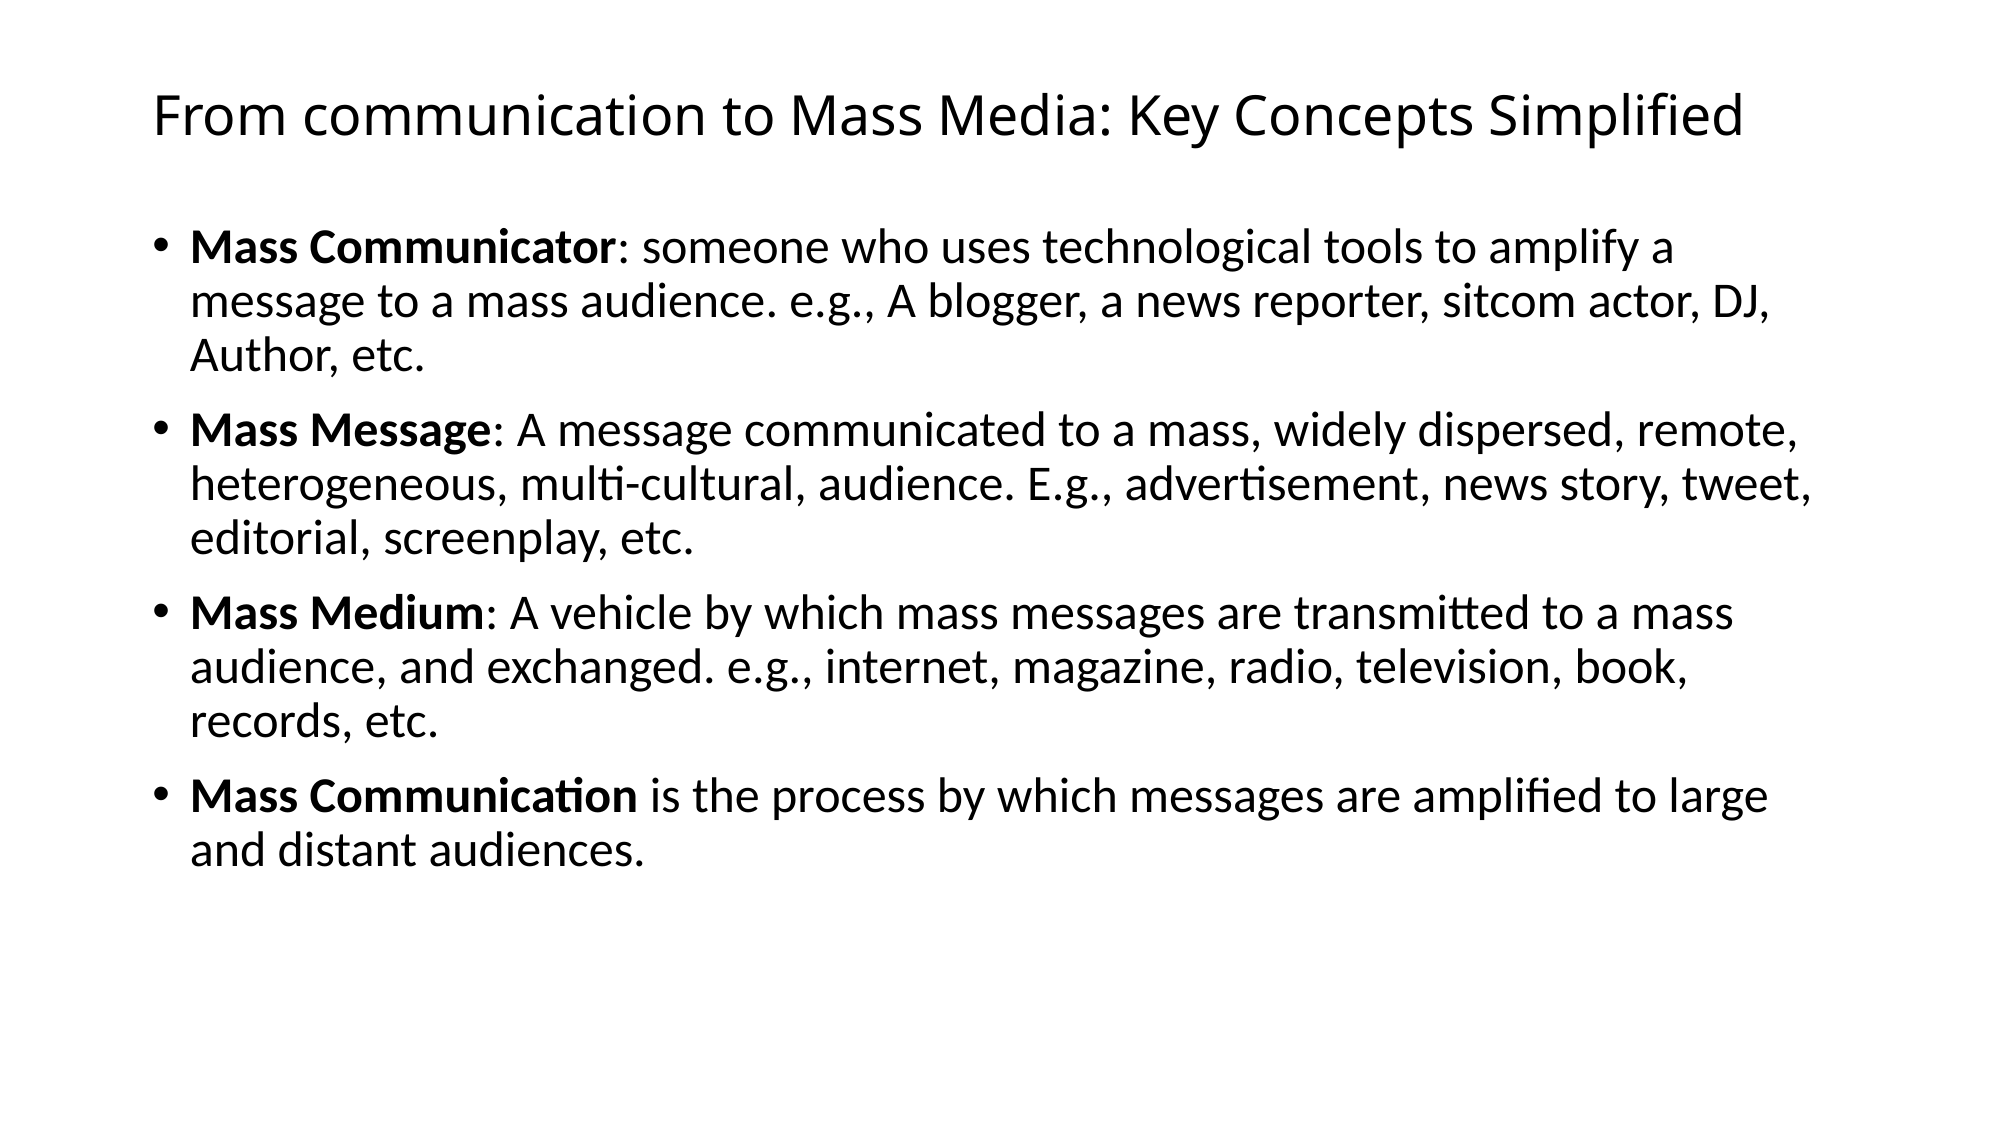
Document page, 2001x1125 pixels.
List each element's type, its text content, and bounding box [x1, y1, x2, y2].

title From communication to Mass Media: Key Concepts Simplified [137, 59, 1863, 177]
list Mass Communicator: someone who uses technological tools to amplify a message to a mass audience. e.g., A blogger, a news reporter, sitcom actor, DJ, Author, etc. Mass Message: A message communicated to a mass, widely dispersed, remote, heterogeneous, multi-cultural, audience. E.g., advertisement, news story, tweet, editorial, screenplay, etc. Mass Medium: A vehicle by which mass messages are transmitted to a mass audience, and exchanged. e.g., internet, magazine, radio, television, book, records, etc. Mass Communication is the process by which messages are amplified to large and distant audiences. [137, 213, 1863, 1014]
